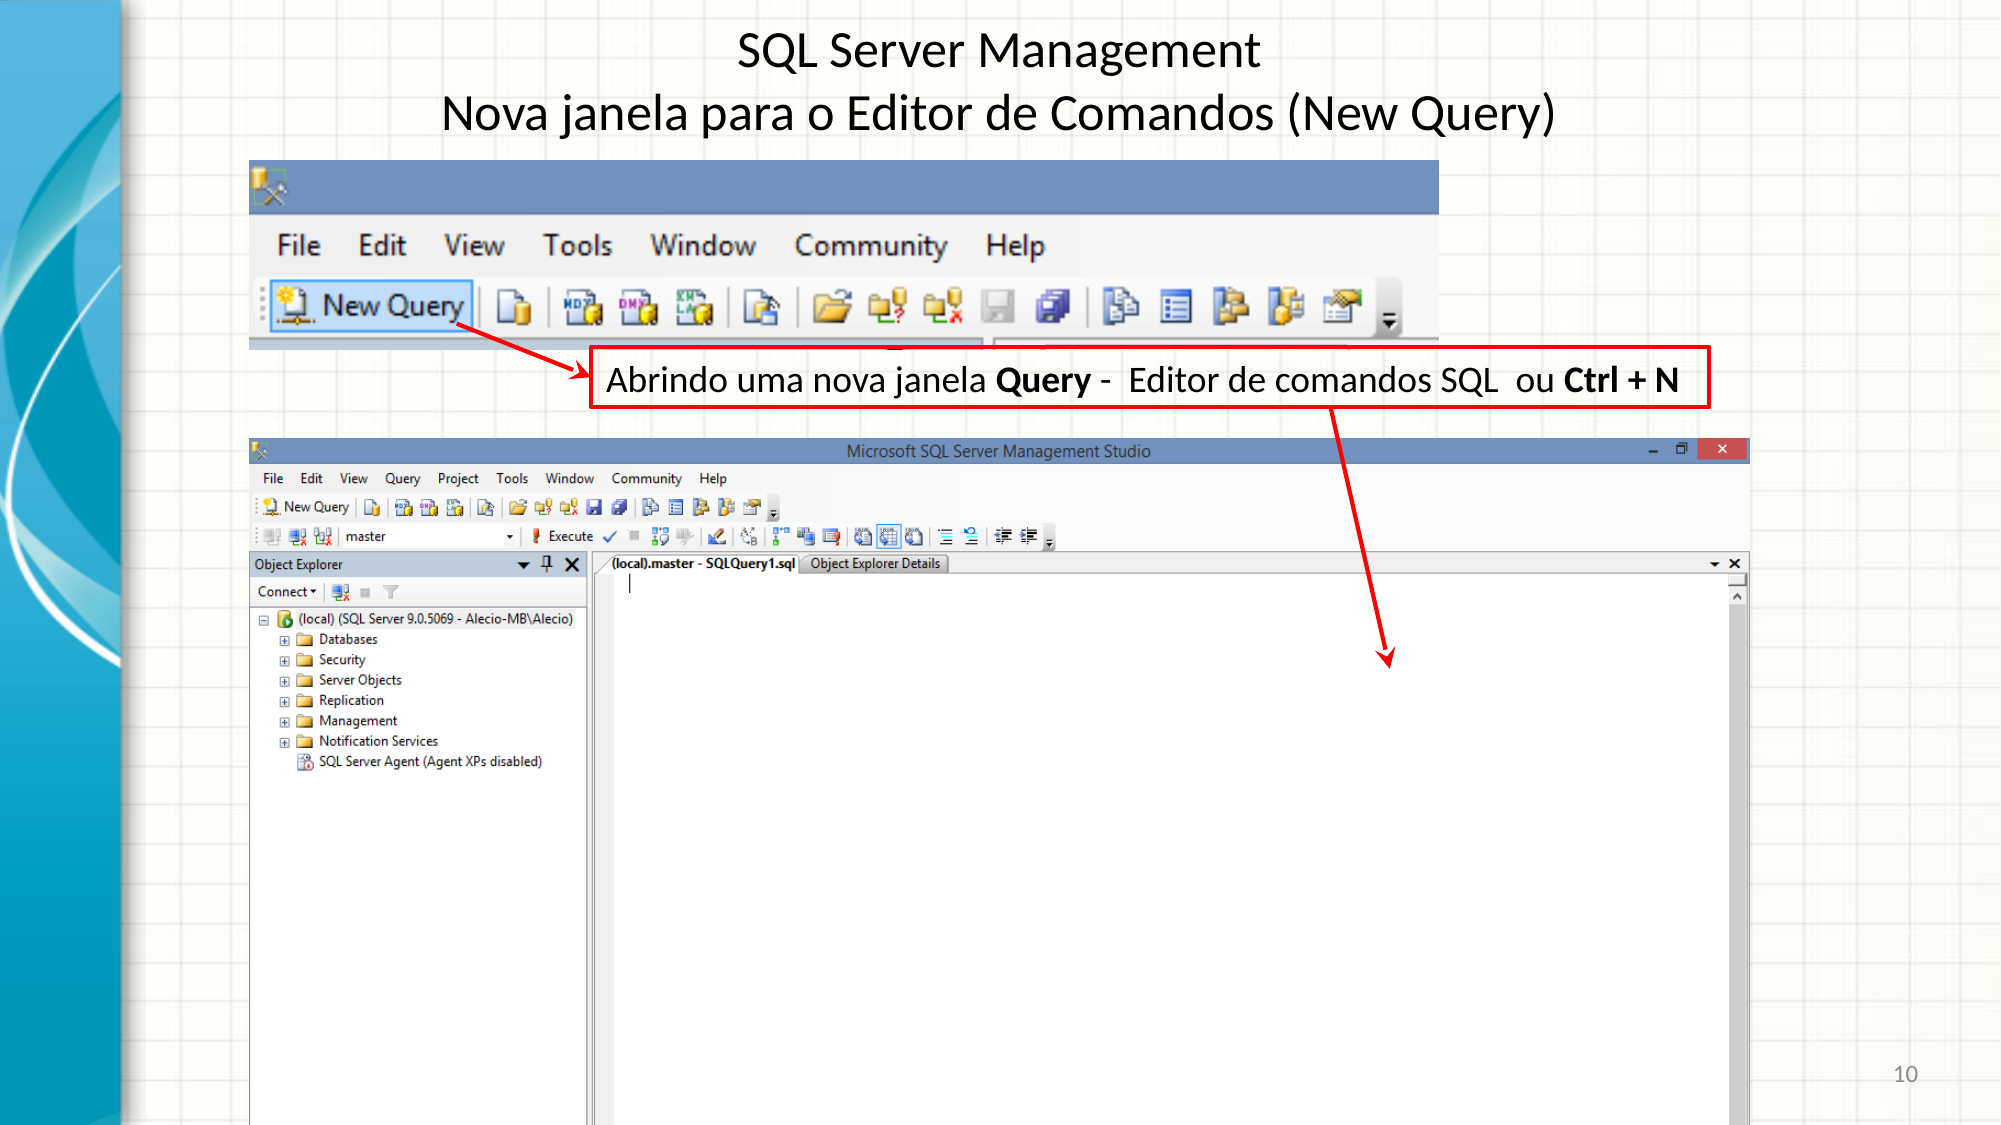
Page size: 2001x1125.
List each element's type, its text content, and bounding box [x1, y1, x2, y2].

text_box SQL Server Management Nova janela para o Editor de Comandos (New Query) [324, 7, 1675, 149]
slide_number 10 [1755, 1042, 1934, 1103]
text_box Abrindo uma nova janela Query - Editor de comandos SQL ou Ctrl + N [591, 347, 1709, 407]
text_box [1330, 407, 1390, 669]
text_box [456, 323, 592, 378]
picture [0, 0, 2001, 1125]
